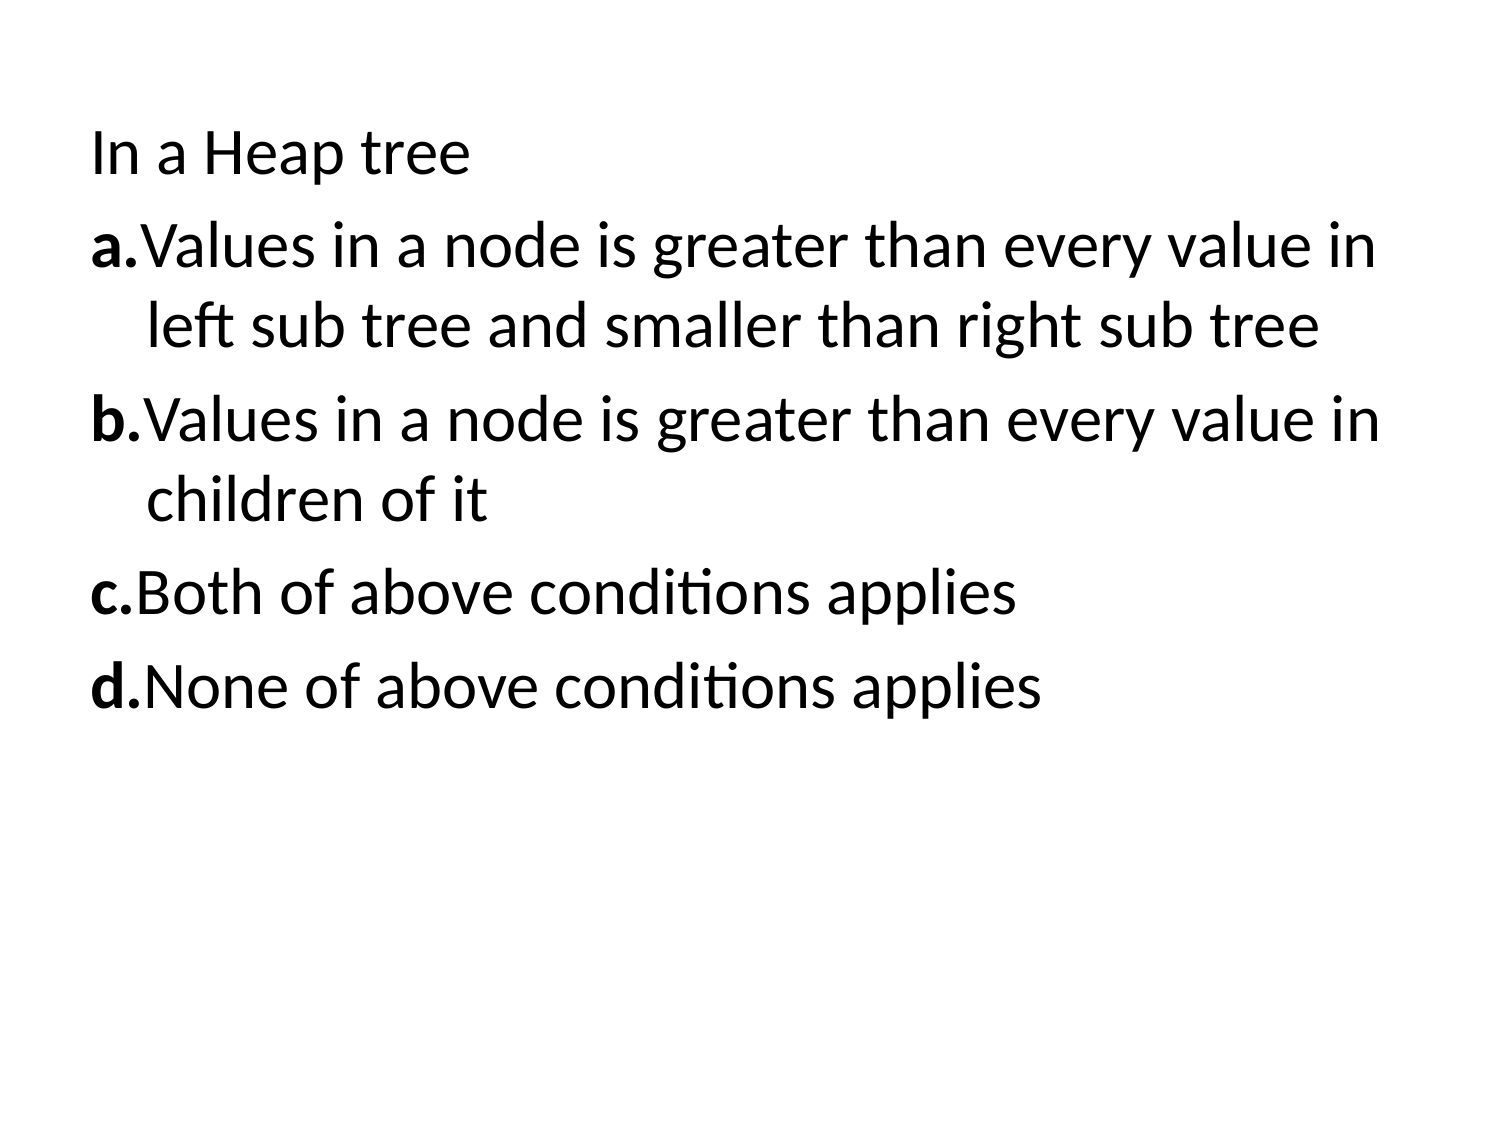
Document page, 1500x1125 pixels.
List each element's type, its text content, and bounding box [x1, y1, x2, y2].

list In a Heap tree a.Values in a node is greater than every value in left sub tree and smaller than right sub tree b.Values in a node is greater than every value in children of it c.Both of above conditions applies d.None of above conditions applies [75, 99, 1425, 1063]
